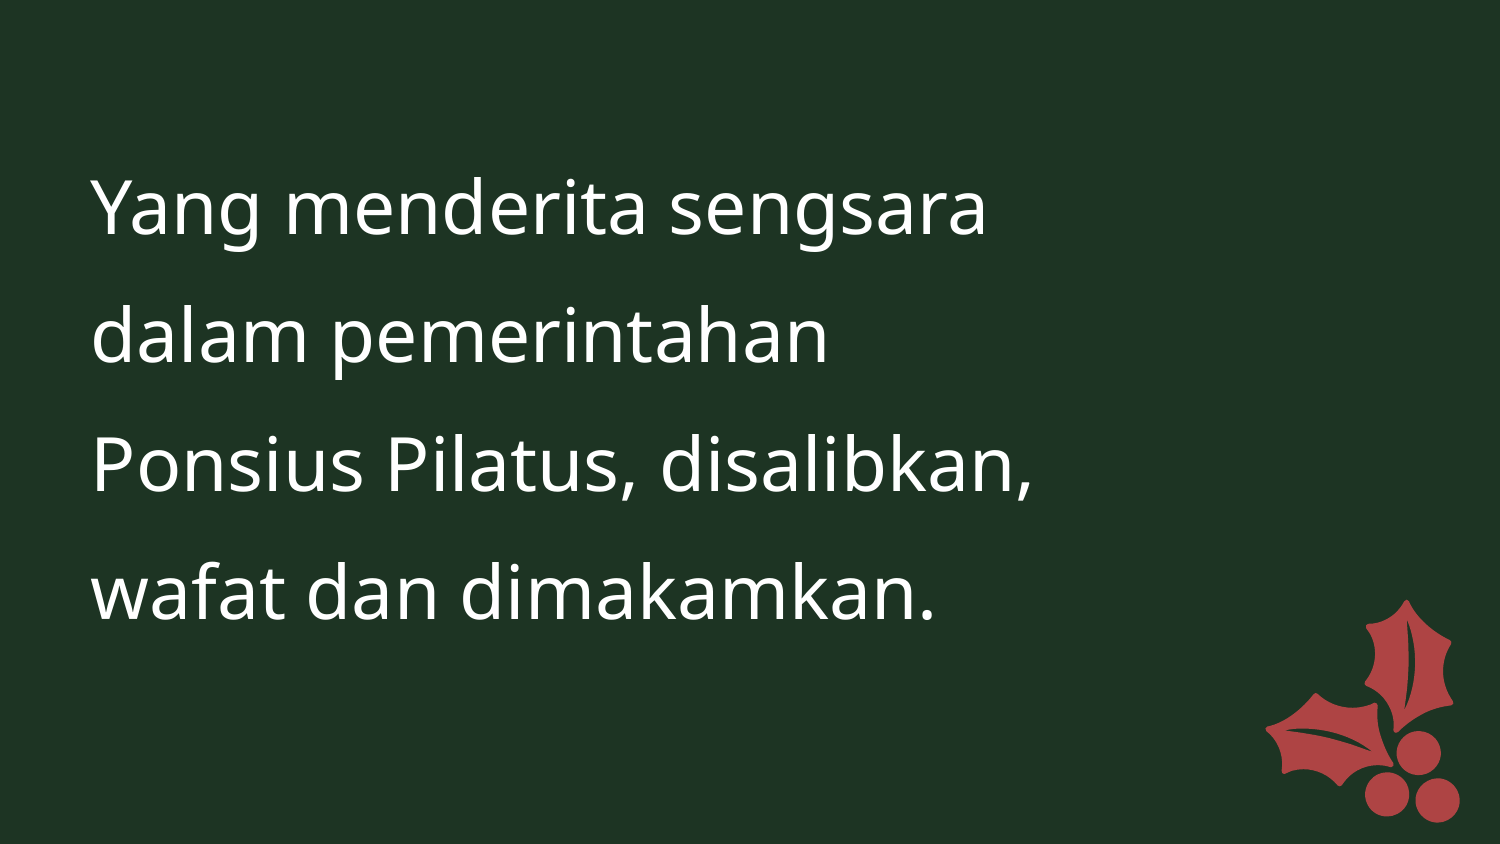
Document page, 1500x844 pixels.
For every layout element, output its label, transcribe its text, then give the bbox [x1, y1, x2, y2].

text_box Yang menderita sengsara dalam pemerintahan Ponsius Pilatus, disalibkan, wafat dan dimakamkan. [50, 130, 1478, 755]
